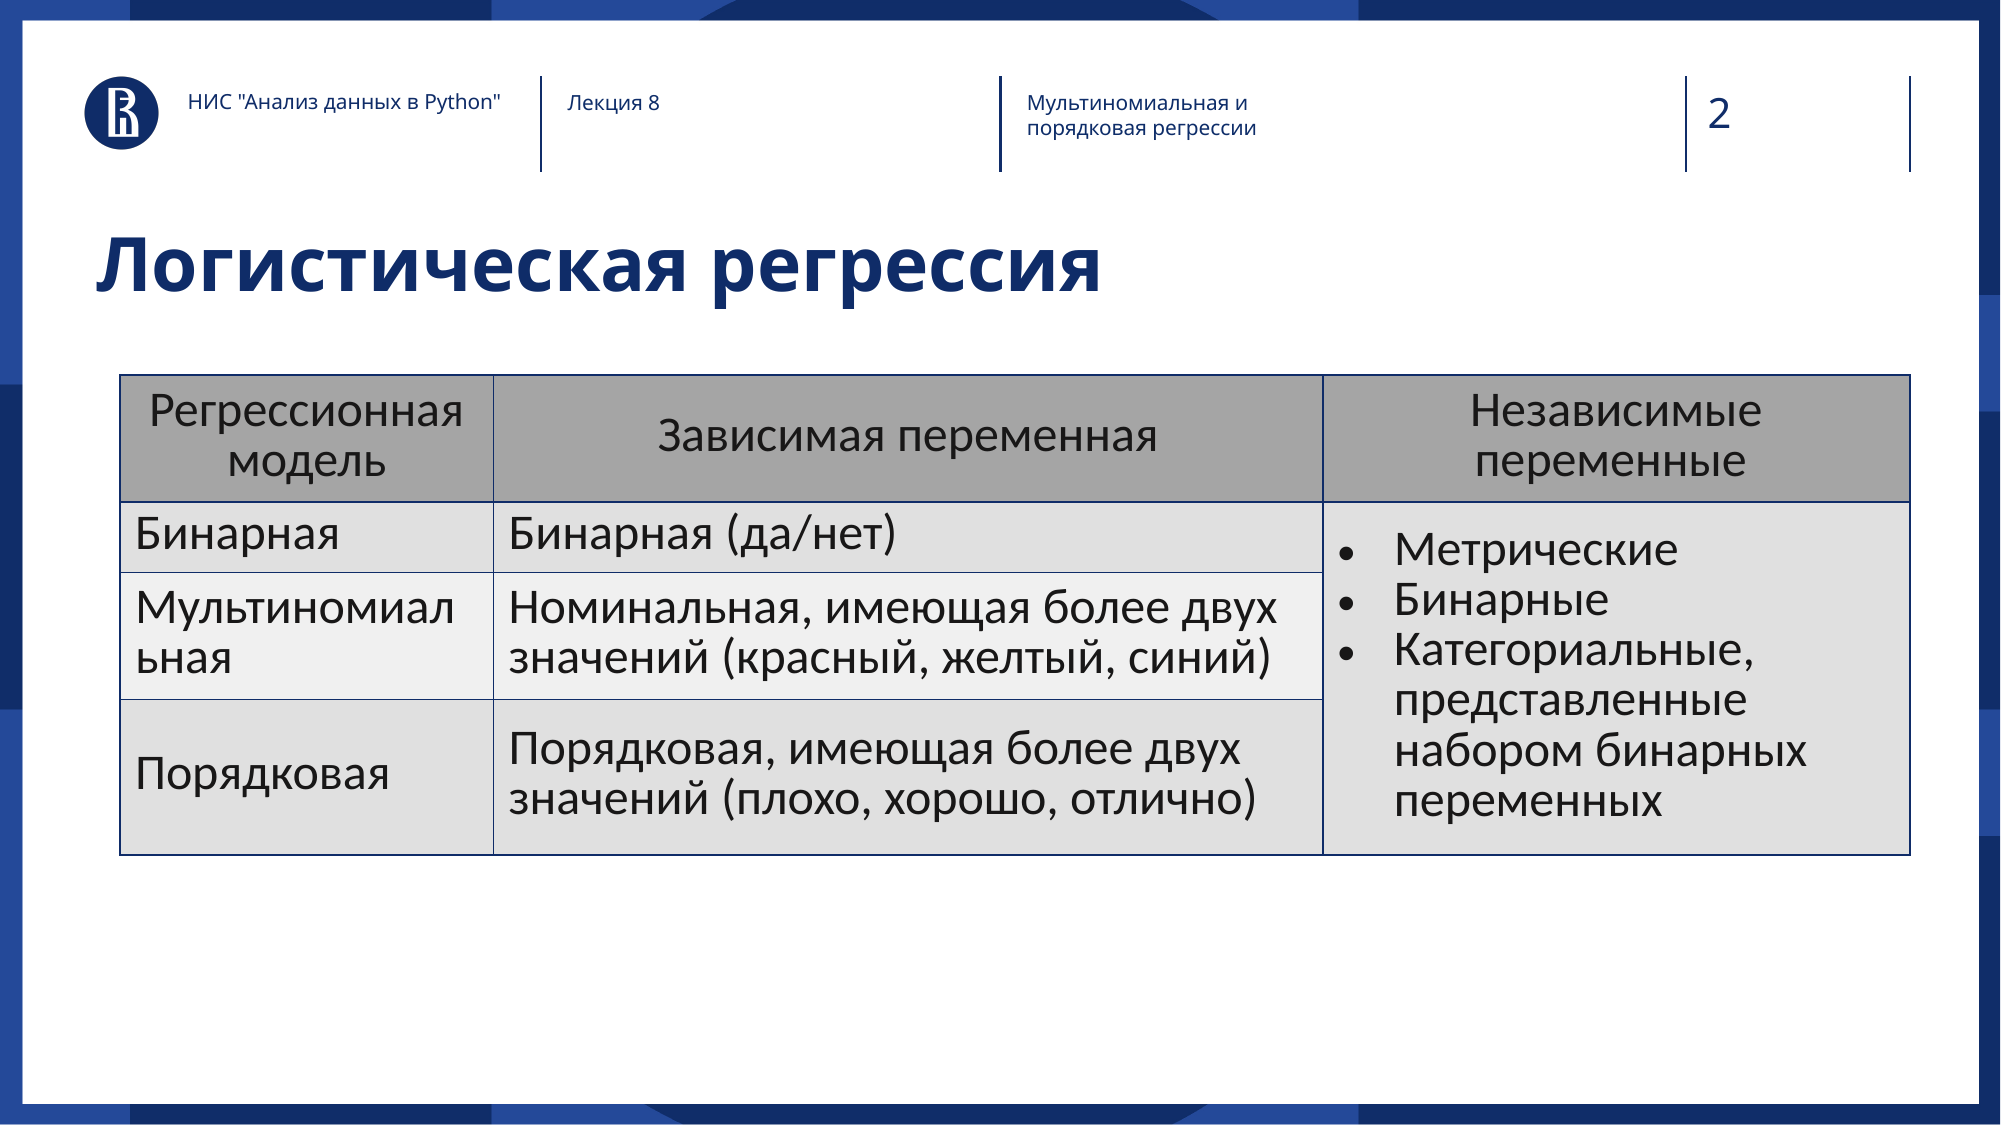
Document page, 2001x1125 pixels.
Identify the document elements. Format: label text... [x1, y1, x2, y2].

table_cell Порядковая [121, 700, 493, 854]
table_cell Номинальная, имеющая более двух значений (красный, желтый, синий) [494, 573, 1322, 699]
table_cell Порядковая, имеющая более двух значений (плохо, хорошо, отлично) [494, 700, 1322, 854]
title Логистическая регрессия [96, 216, 1911, 344]
table_header Зависимая переменная [494, 376, 1322, 501]
table_cell Мультиномиальная [121, 573, 493, 699]
table_cell Бинарная [121, 503, 493, 572]
list НИС "Анализ данных в Python" [187, 88, 520, 157]
list Лекция 8 [567, 90, 907, 157]
table_header Регрессионная модель [121, 376, 493, 501]
table_cell Метрические Бинарные Категориальные, представленные набором бинарных переменных [1324, 503, 1909, 854]
picture [0, 0, 2001, 1125]
table_header Независимые переменные [1324, 376, 1909, 501]
table_cell Бинарная (да/нет) [494, 503, 1322, 572]
list Мультиномиальная и порядковая регрессии [1026, 90, 1367, 157]
